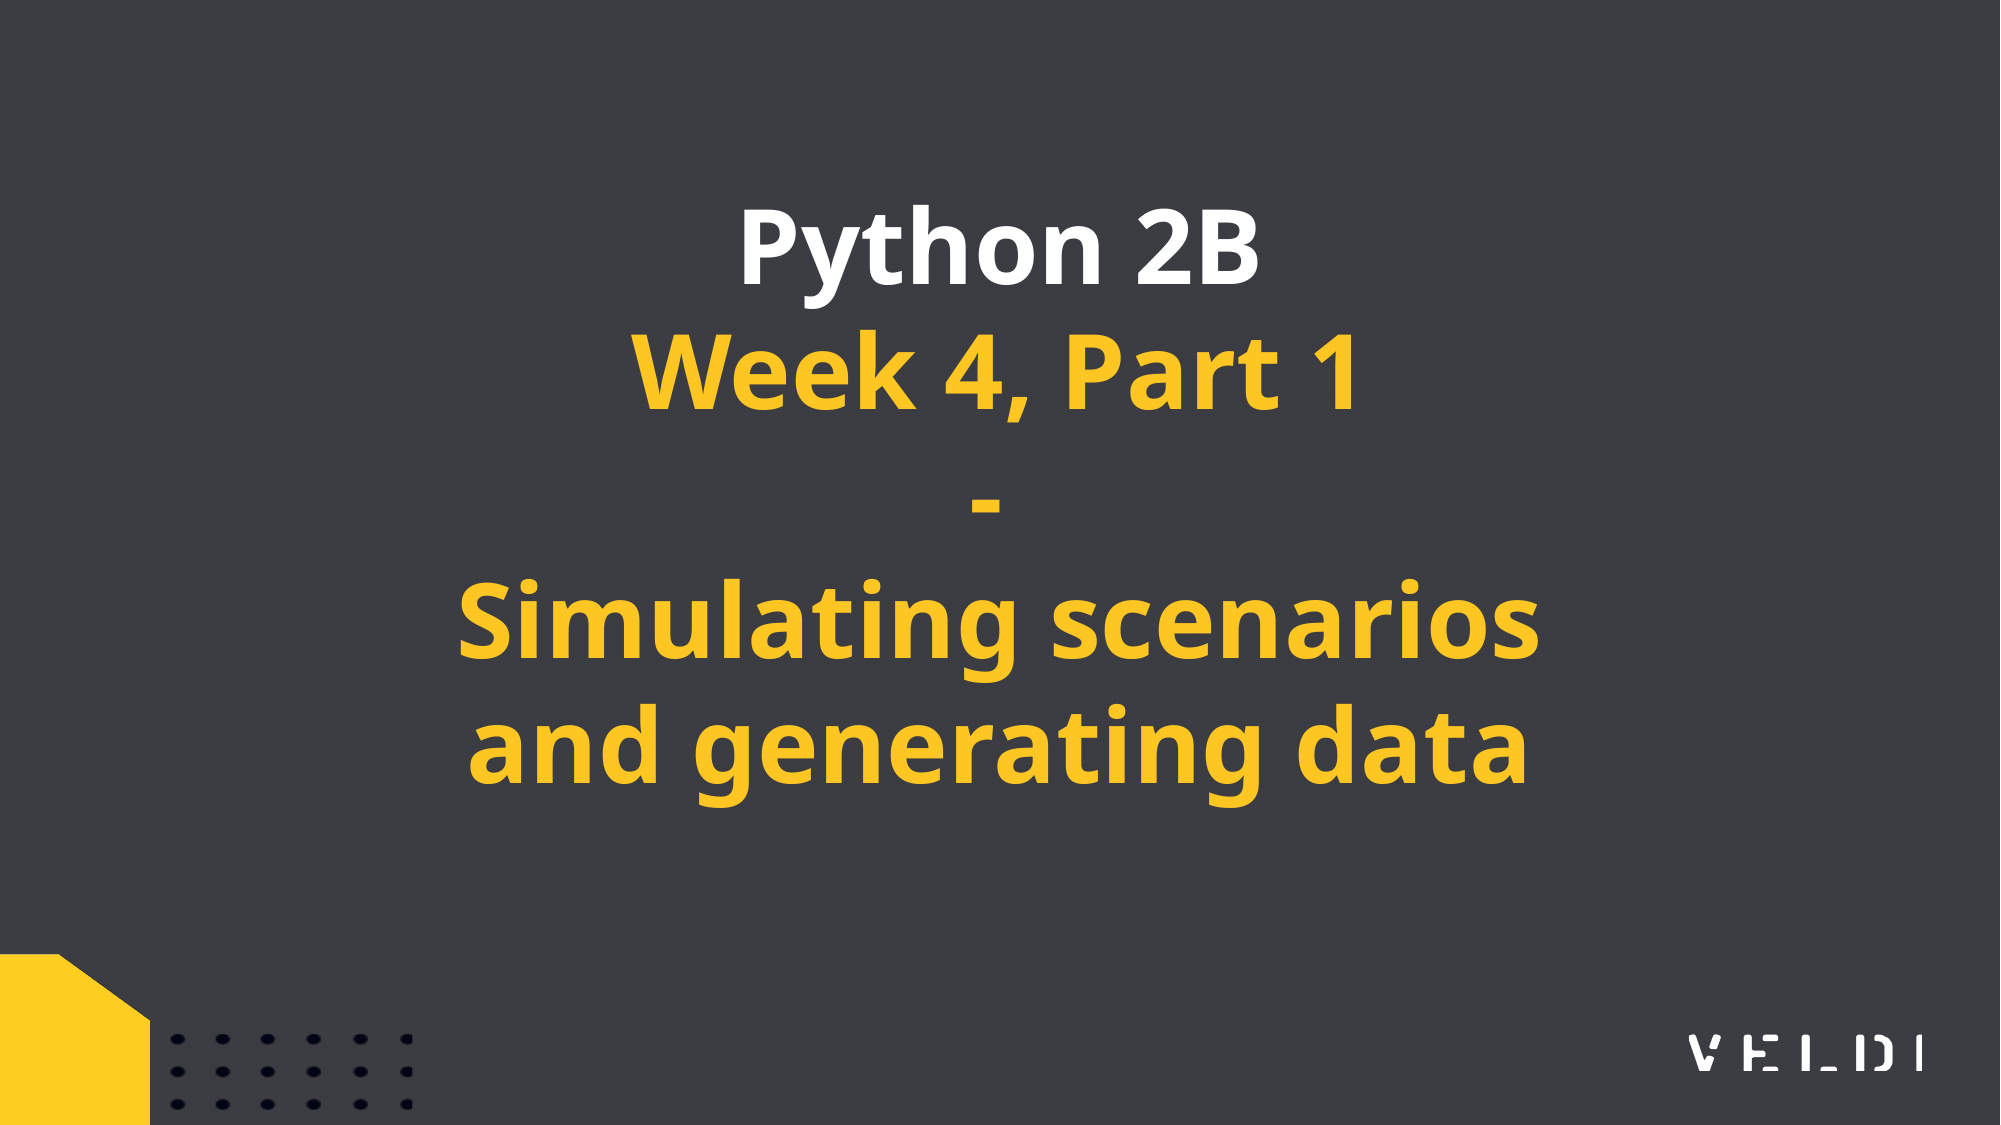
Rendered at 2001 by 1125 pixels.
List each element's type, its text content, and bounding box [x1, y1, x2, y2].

text_box Python 2B Week 4, Part 1 - Simulating scenarios and generating data [362, 349, 1638, 636]
